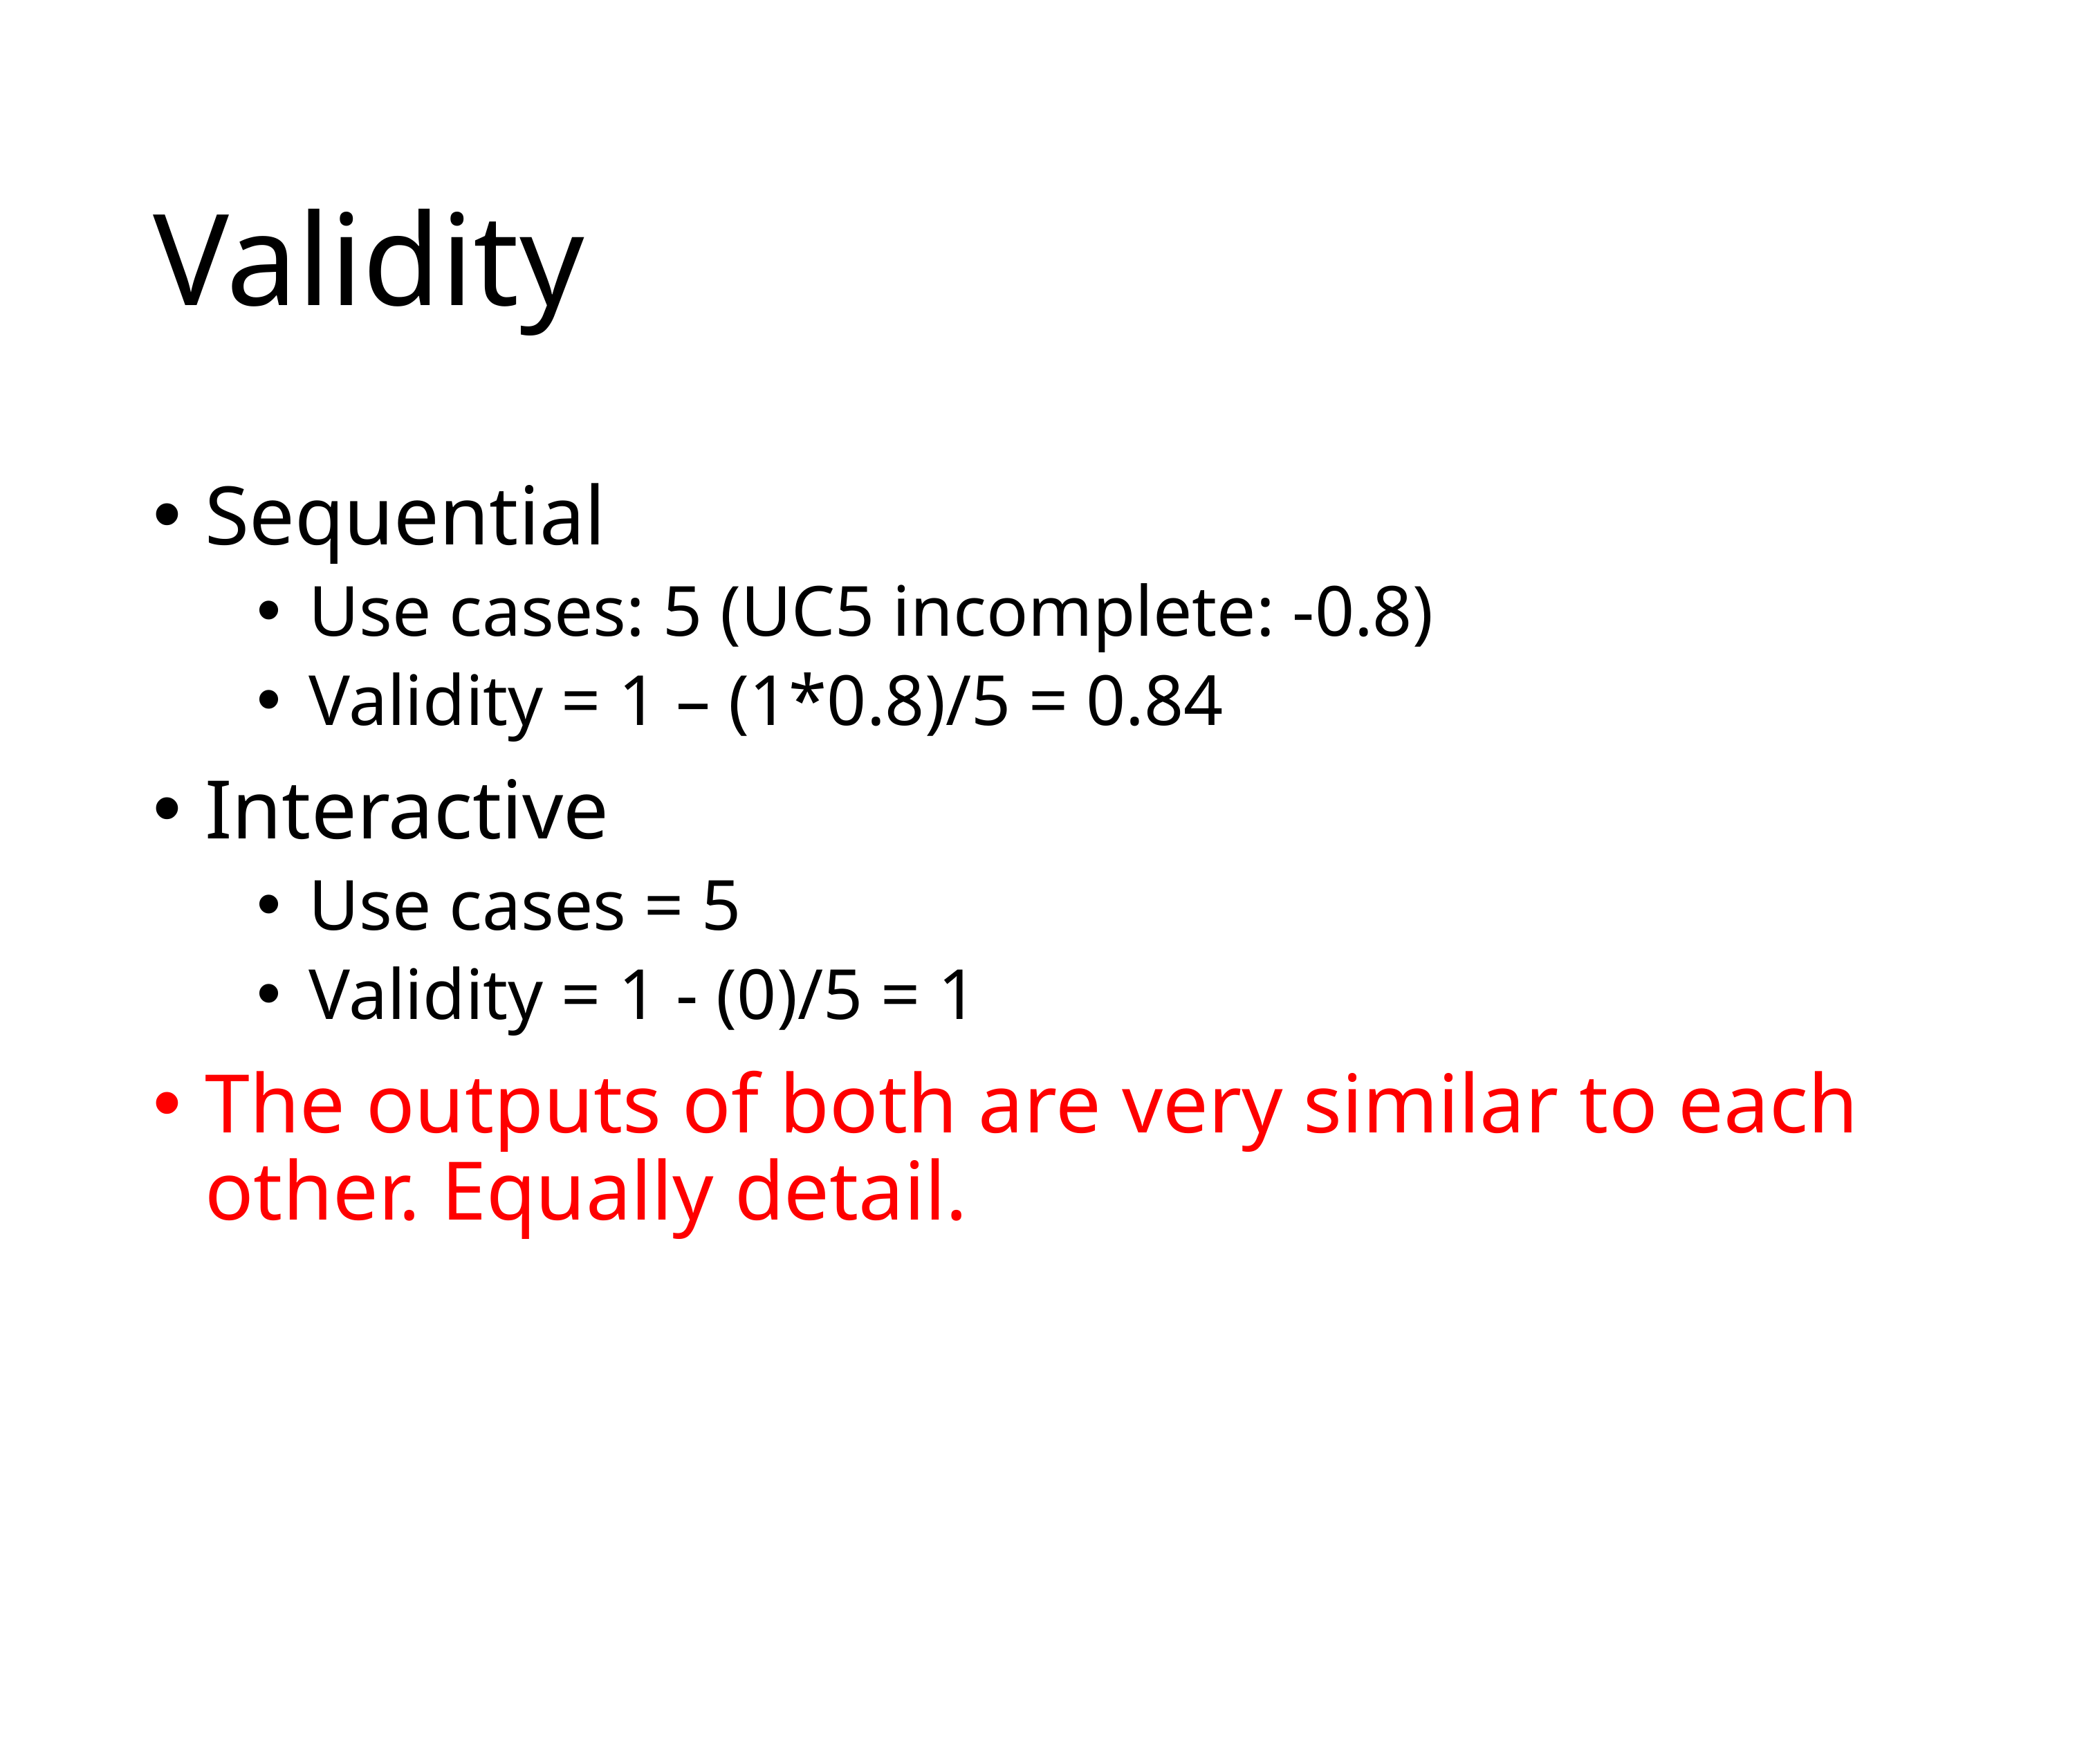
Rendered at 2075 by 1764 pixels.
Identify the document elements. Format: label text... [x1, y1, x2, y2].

title Validity [142, 93, 1933, 435]
list Sequential Use cases: 5 (UC5 incomplete: -0.8) Validity = 1 – (1*0.8)/5 = 0.84 Interactive Use cases = 5 Validity = 1 - (0)/5 = 1 The outputs of both are very similar to each other. Equally detail. [142, 469, 1933, 1589]
